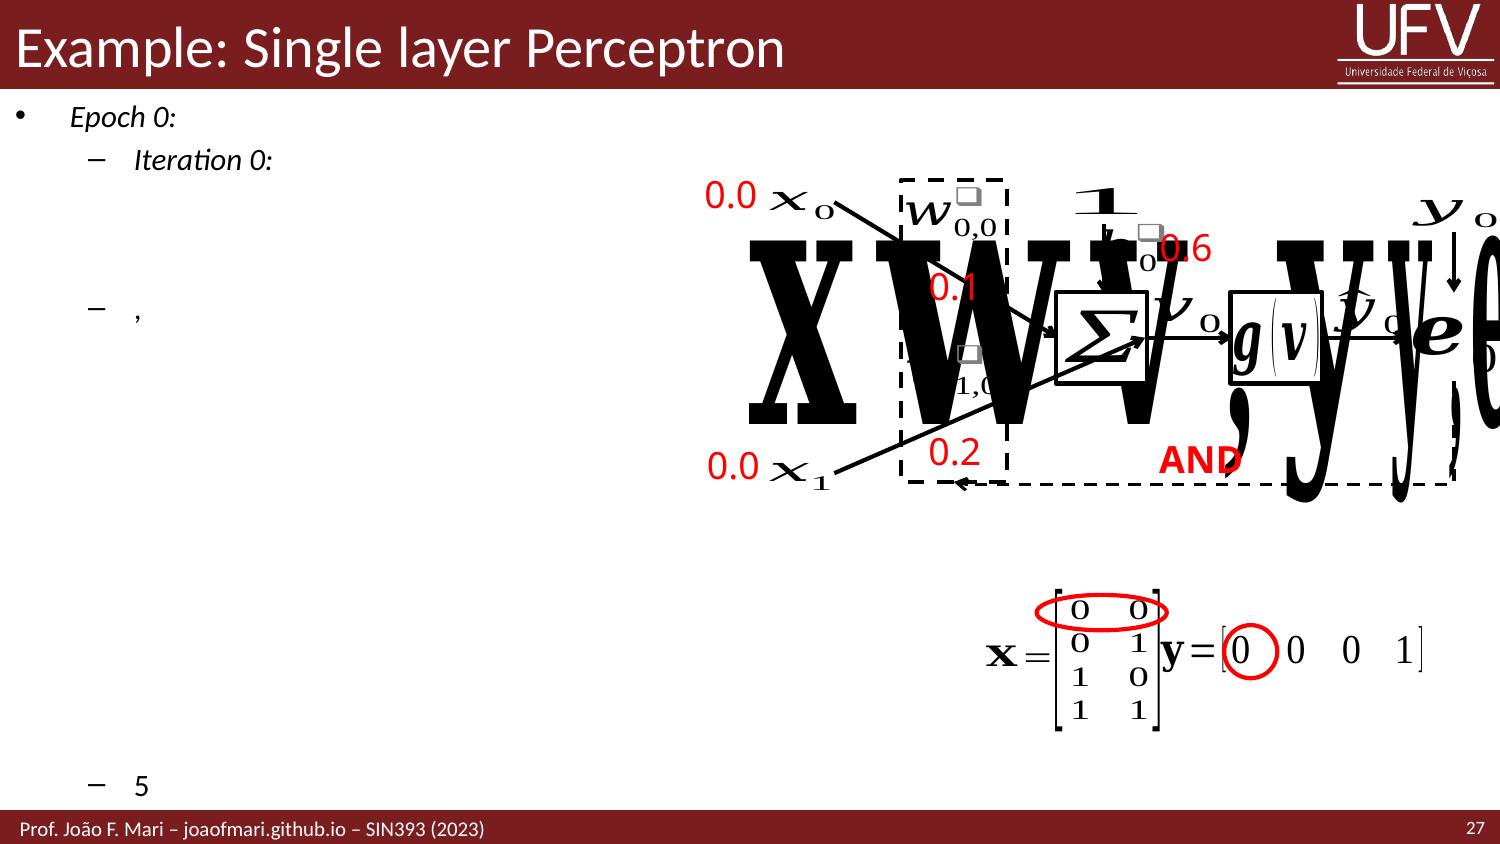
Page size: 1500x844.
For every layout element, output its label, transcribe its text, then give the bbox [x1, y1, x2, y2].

text_box [899, 315, 1009, 367]
text_box 0.0 [692, 434, 775, 495]
title Example: Single layer Perceptron [0, 0, 1500, 89]
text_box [834, 368, 1071, 474]
text_box 0.0 [689, 163, 773, 224]
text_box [983, 587, 1425, 733]
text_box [834, 201, 1071, 307]
text_box AND [1144, 429, 1148, 489]
text_box 0.6 [1144, 216, 1148, 277]
footer Prof. João F. Mari – joaofmari.github.io – SIN393 (2023) [0, 812, 1034, 844]
slide_number 27 [1328, 811, 1500, 844]
text_box [899, 178, 1009, 200]
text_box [1153, 181, 1255, 682]
